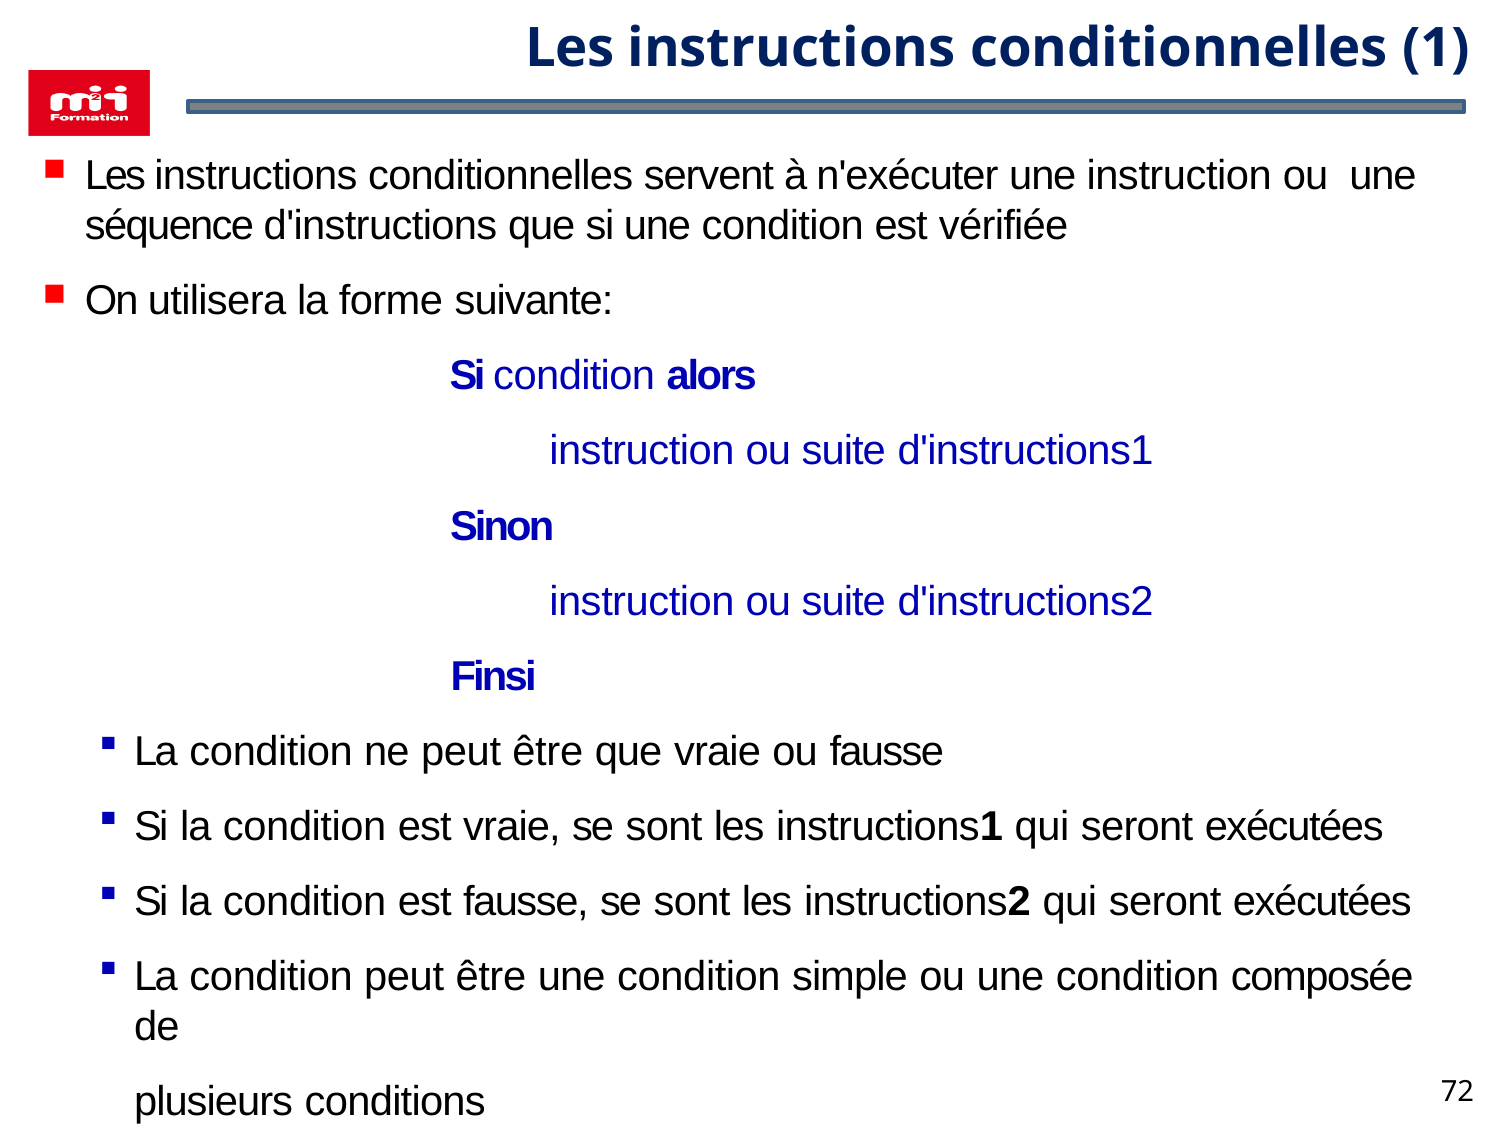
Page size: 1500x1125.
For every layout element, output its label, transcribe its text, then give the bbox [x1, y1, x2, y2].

text_box Les instructions conditionnelles servent à n'exécuter une instruction ou une séquence d'instructions que si une condition est vérifiée On utilisera la forme suivante: Si condition alors instruction ou suite d'instructions1 Sinon instruction ou suite d'instructions2 Finsi La condition ne peut être que vraie ou fausse Si la condition est vraie, se sont les instructions1 qui seront exécutées Si la condition est fausse, se sont les instructions2 qui seront exécutées La condition peut être une condition simple ou une condition composée de plusieurs conditions [41, 200, 1447, 1124]
slide_number 72 [1414, 1065, 1500, 1125]
title Les instructions conditionnelles (1) [0, 10, 1471, 200]
